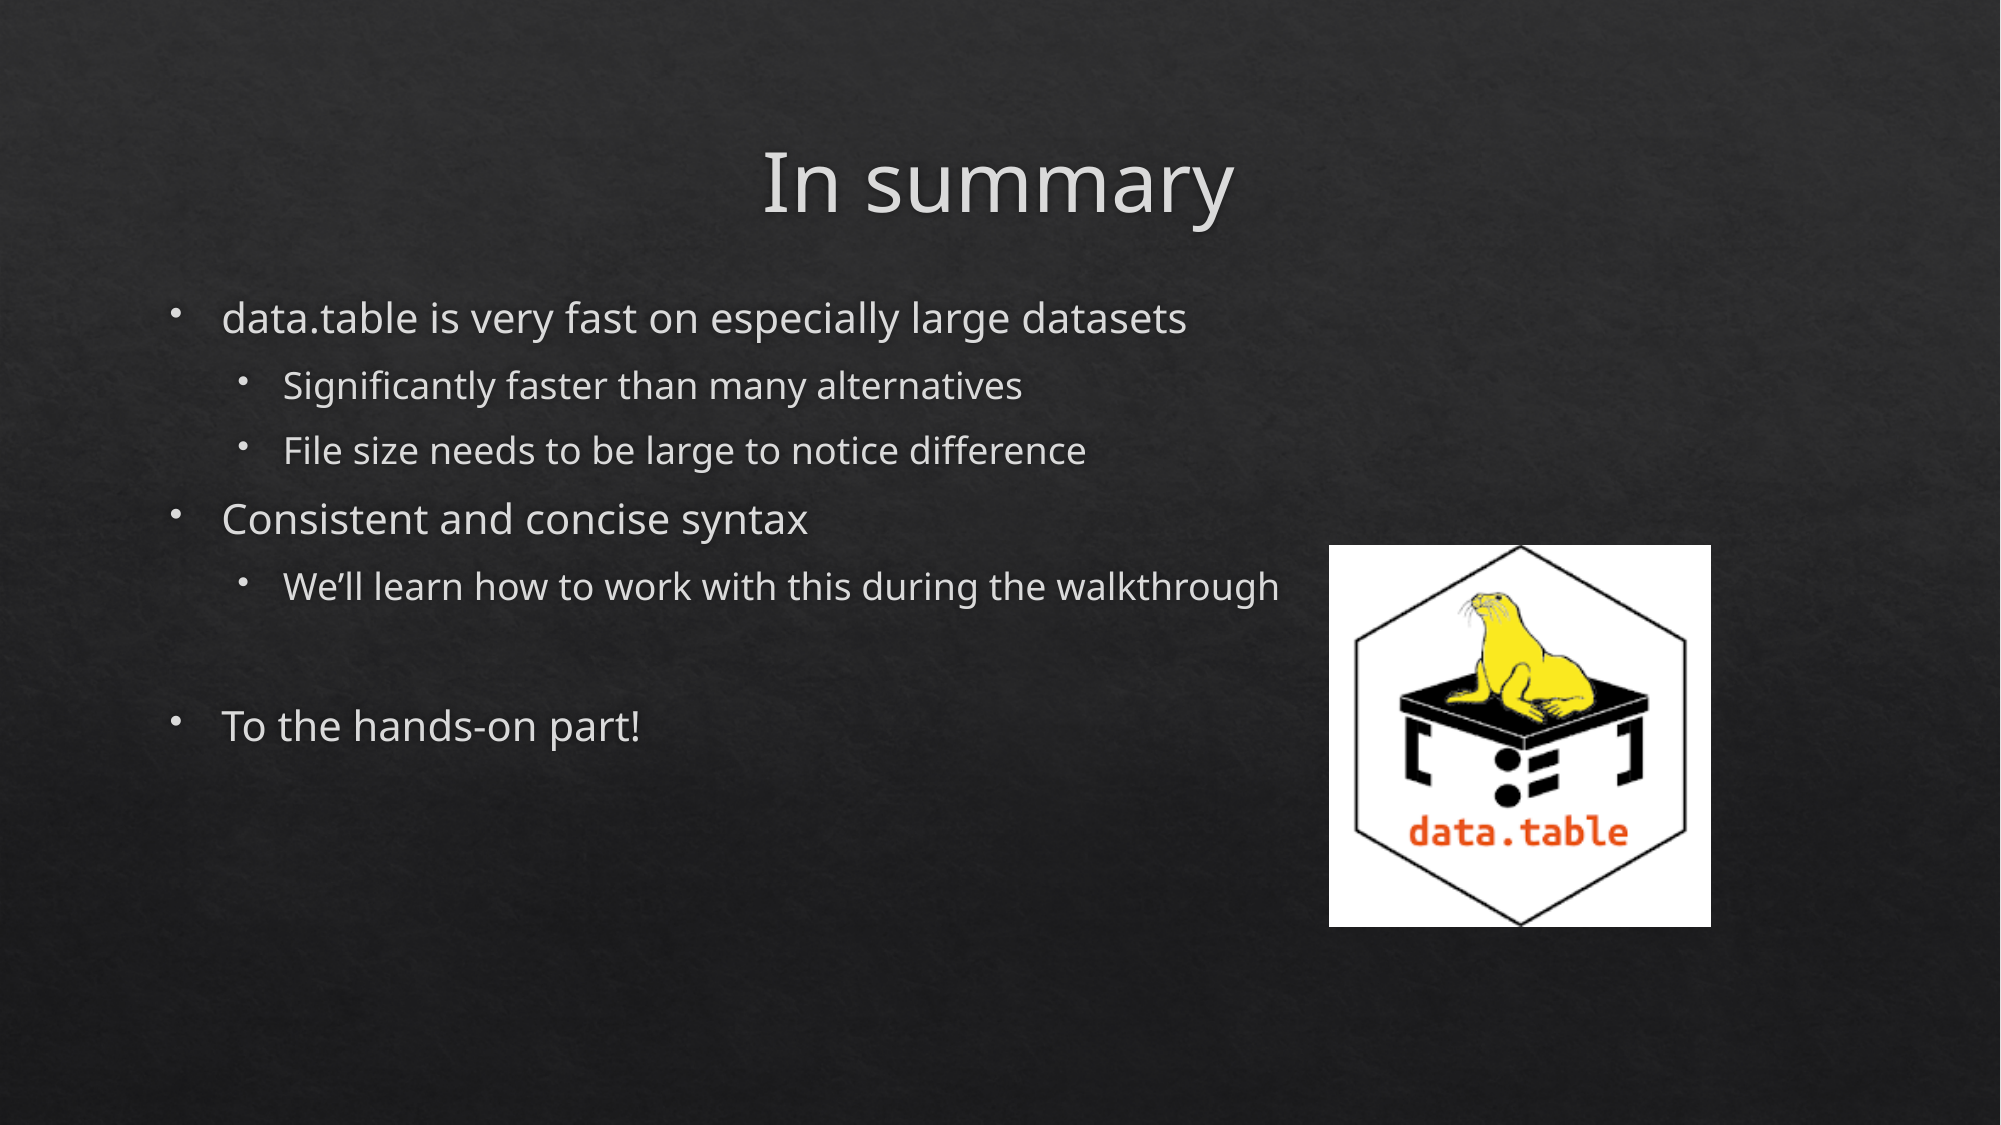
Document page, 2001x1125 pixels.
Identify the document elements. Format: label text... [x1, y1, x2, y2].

picture [1329, 545, 1712, 928]
list data.table is very fast on especially large datasets Significantly faster than many alternatives File size needs to be large to notice difference Consistent and concise syntax We’ll learn how to work with this during the walkthrough To the hands-on part! [149, 284, 1849, 993]
title In summary [149, 99, 1849, 260]
